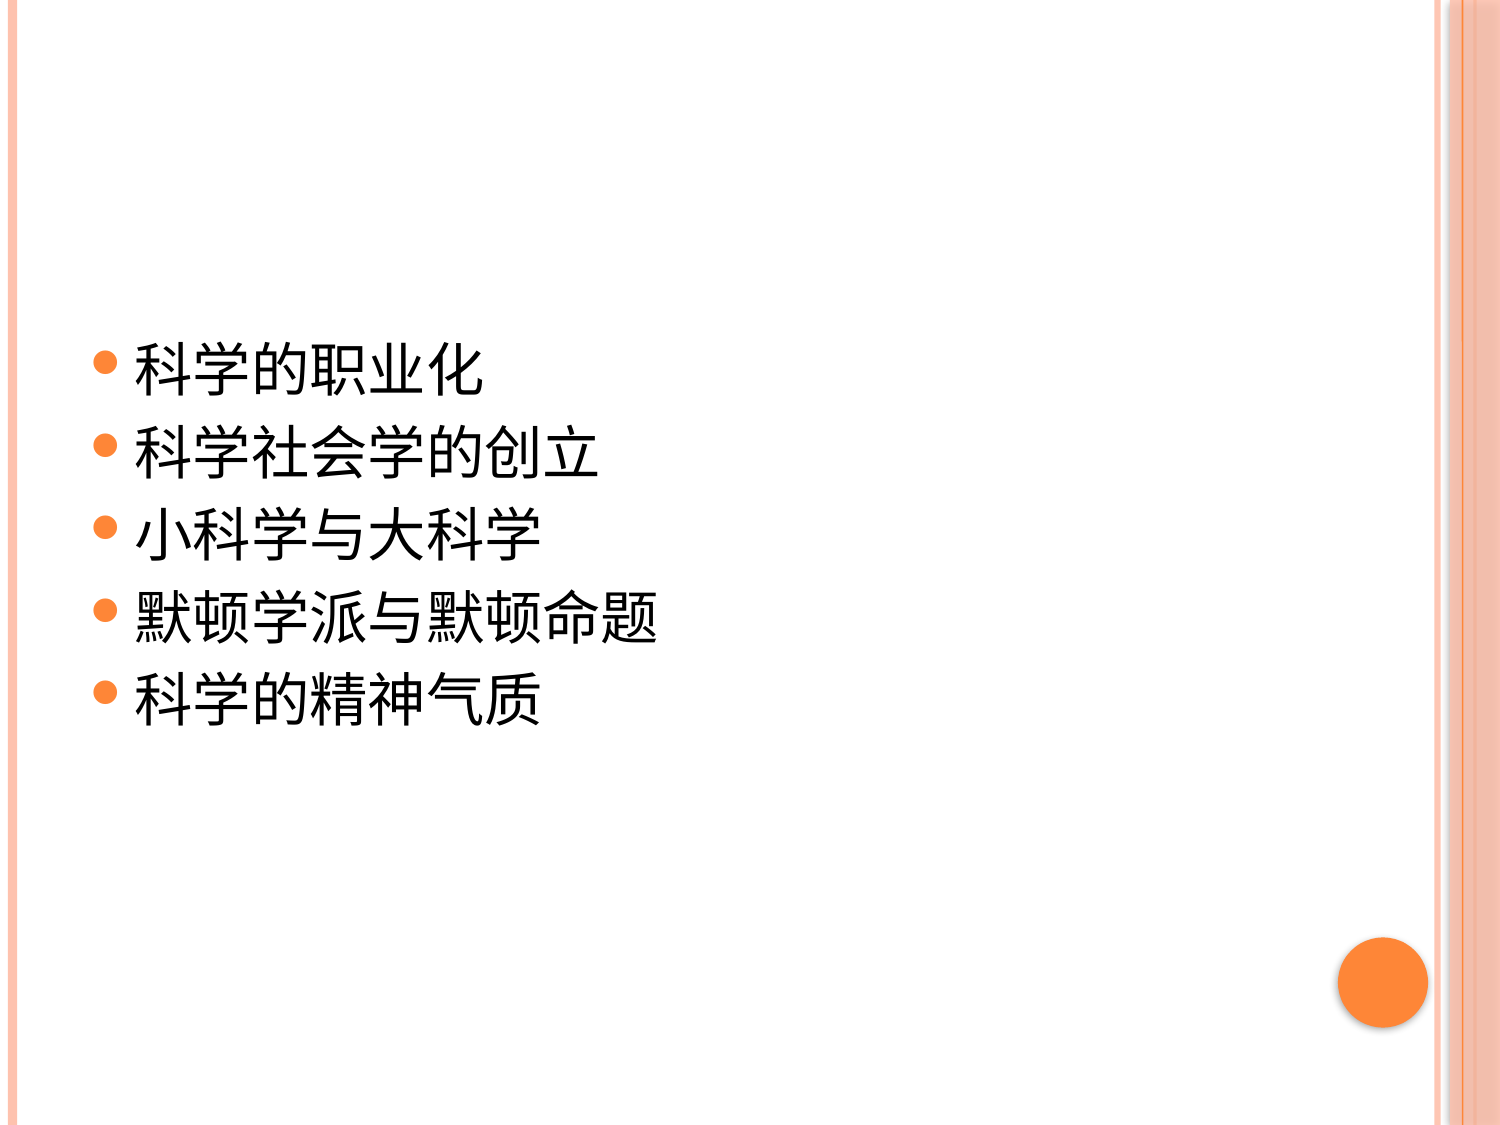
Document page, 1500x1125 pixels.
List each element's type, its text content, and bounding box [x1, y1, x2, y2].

list 科学的职业化 科学社会学的创立 小科学与大科学 默顿学派与默顿命题 科学的精神气质 [74, 160, 1301, 1063]
